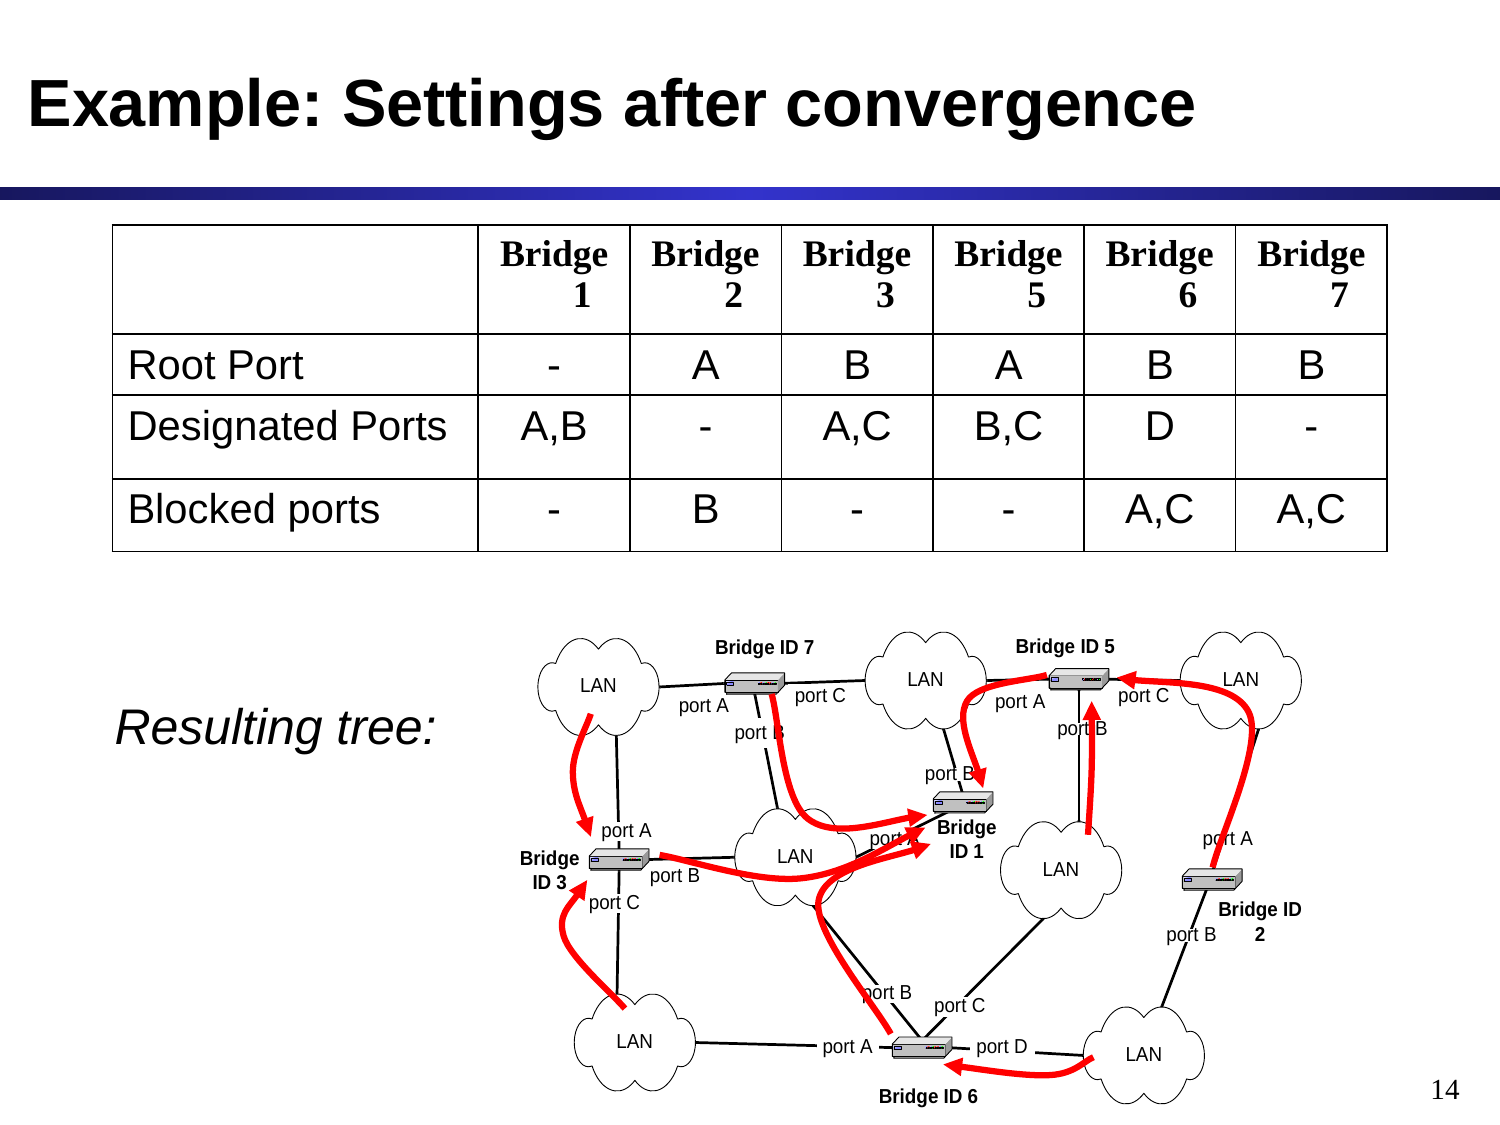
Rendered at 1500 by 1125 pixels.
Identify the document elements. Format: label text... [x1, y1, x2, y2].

table_header Bridge 3 [782, 226, 932, 333]
table_cell B [631, 480, 781, 551]
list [499, 605, 1313, 1125]
table_cell - [1236, 396, 1386, 478]
table_cell Blocked ports [113, 480, 477, 551]
table_cell A,C [782, 396, 932, 478]
table_header Bridge 5 [934, 226, 1083, 333]
table_cell A [934, 335, 1083, 394]
table_cell Designated Ports [113, 396, 477, 478]
table_cell B [1085, 335, 1235, 394]
table_cell A,C [1236, 480, 1386, 551]
table_cell Root Port [113, 335, 477, 394]
table_cell - [782, 480, 932, 551]
table_cell A [631, 335, 781, 394]
table_header Bridge 6 [1085, 226, 1235, 333]
table_cell - [631, 396, 781, 478]
text_box Resulting tree: [99, 687, 475, 763]
table_cell A,B [479, 396, 629, 478]
table_cell D [1085, 396, 1235, 478]
slide_number 14 [1316, 1062, 1476, 1101]
table_cell B [782, 335, 932, 394]
table_cell - [934, 480, 1083, 551]
table_cell B,C [934, 396, 1083, 478]
table_cell B [1236, 335, 1386, 394]
table_header [113, 226, 477, 333]
title Example: Settings after convergence [12, 24, 1488, 176]
table_cell A,C [1085, 480, 1235, 551]
table_header Bridge 1 [479, 226, 629, 333]
table_header Bridge 7 [1236, 226, 1386, 333]
table_header Bridge 2 [631, 226, 781, 333]
table_cell - [479, 335, 629, 394]
table_cell - [479, 480, 629, 551]
